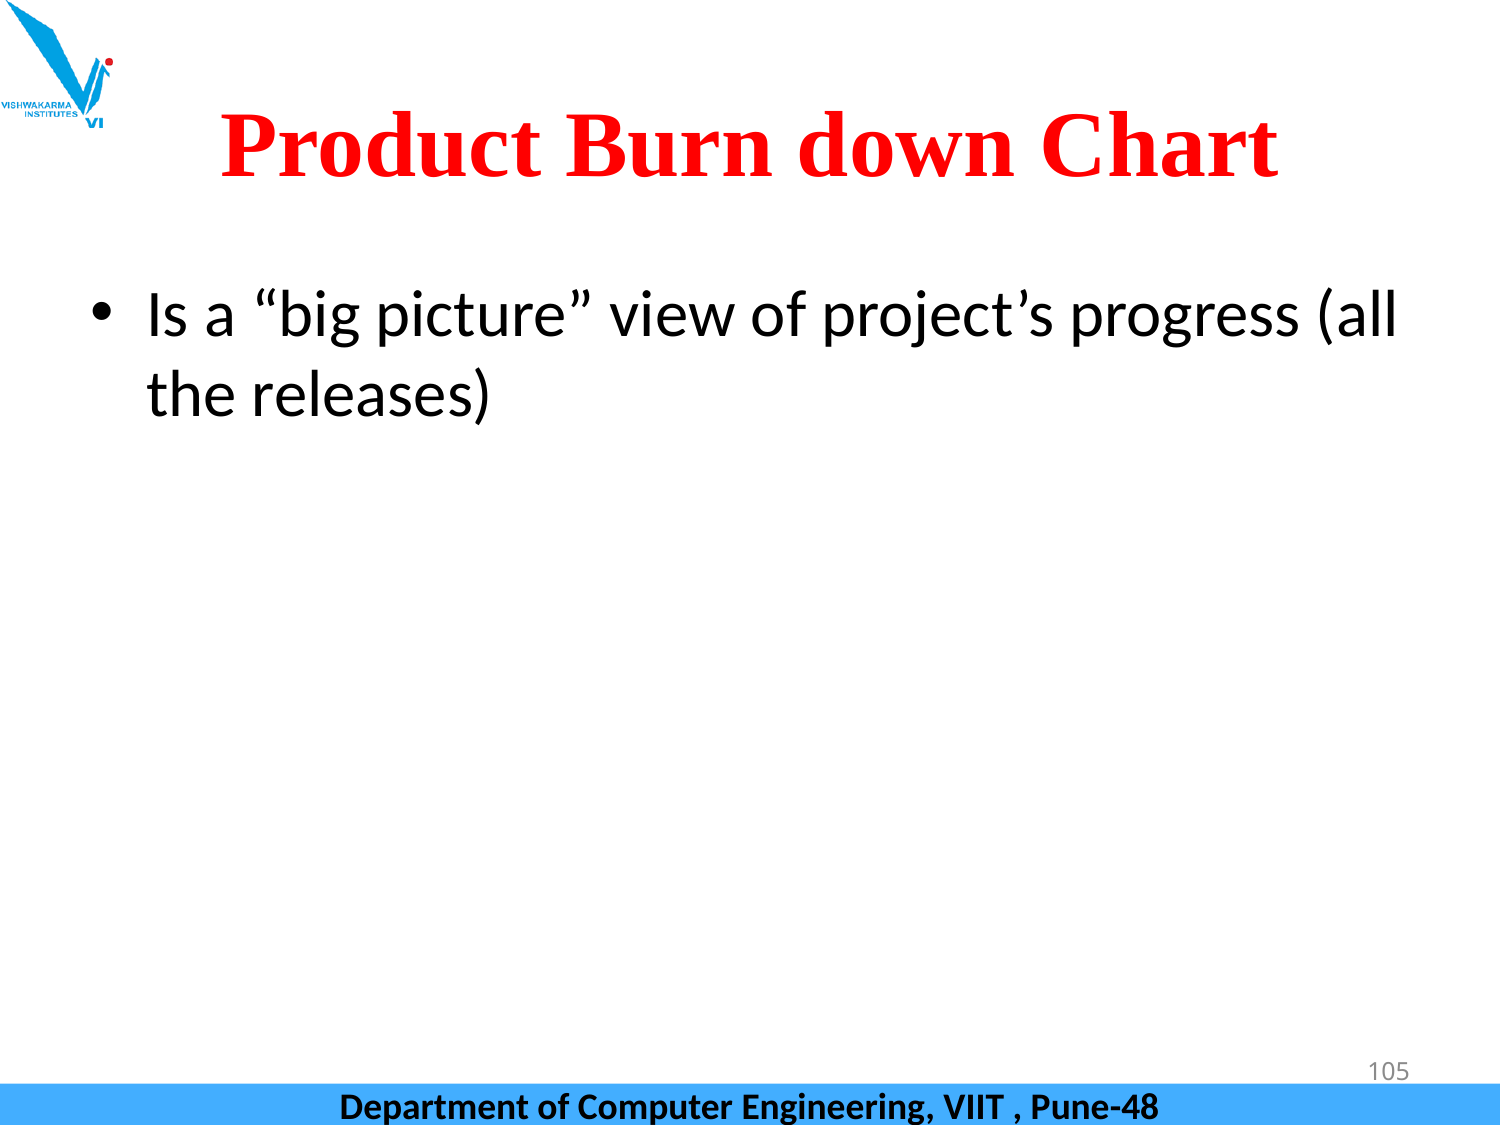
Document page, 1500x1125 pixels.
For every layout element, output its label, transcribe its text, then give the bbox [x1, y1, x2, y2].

slide_number 105 [1074, 1042, 1425, 1082]
picture [0, 0, 121, 135]
text_box Department of Computer Engineering, VIIT , Pune-48 [0, 1082, 1500, 1125]
title Product Burn down Chart [75, 45, 1425, 233]
list Is a “big picture” view of project’s progress (all the releases) [75, 262, 1425, 1005]
